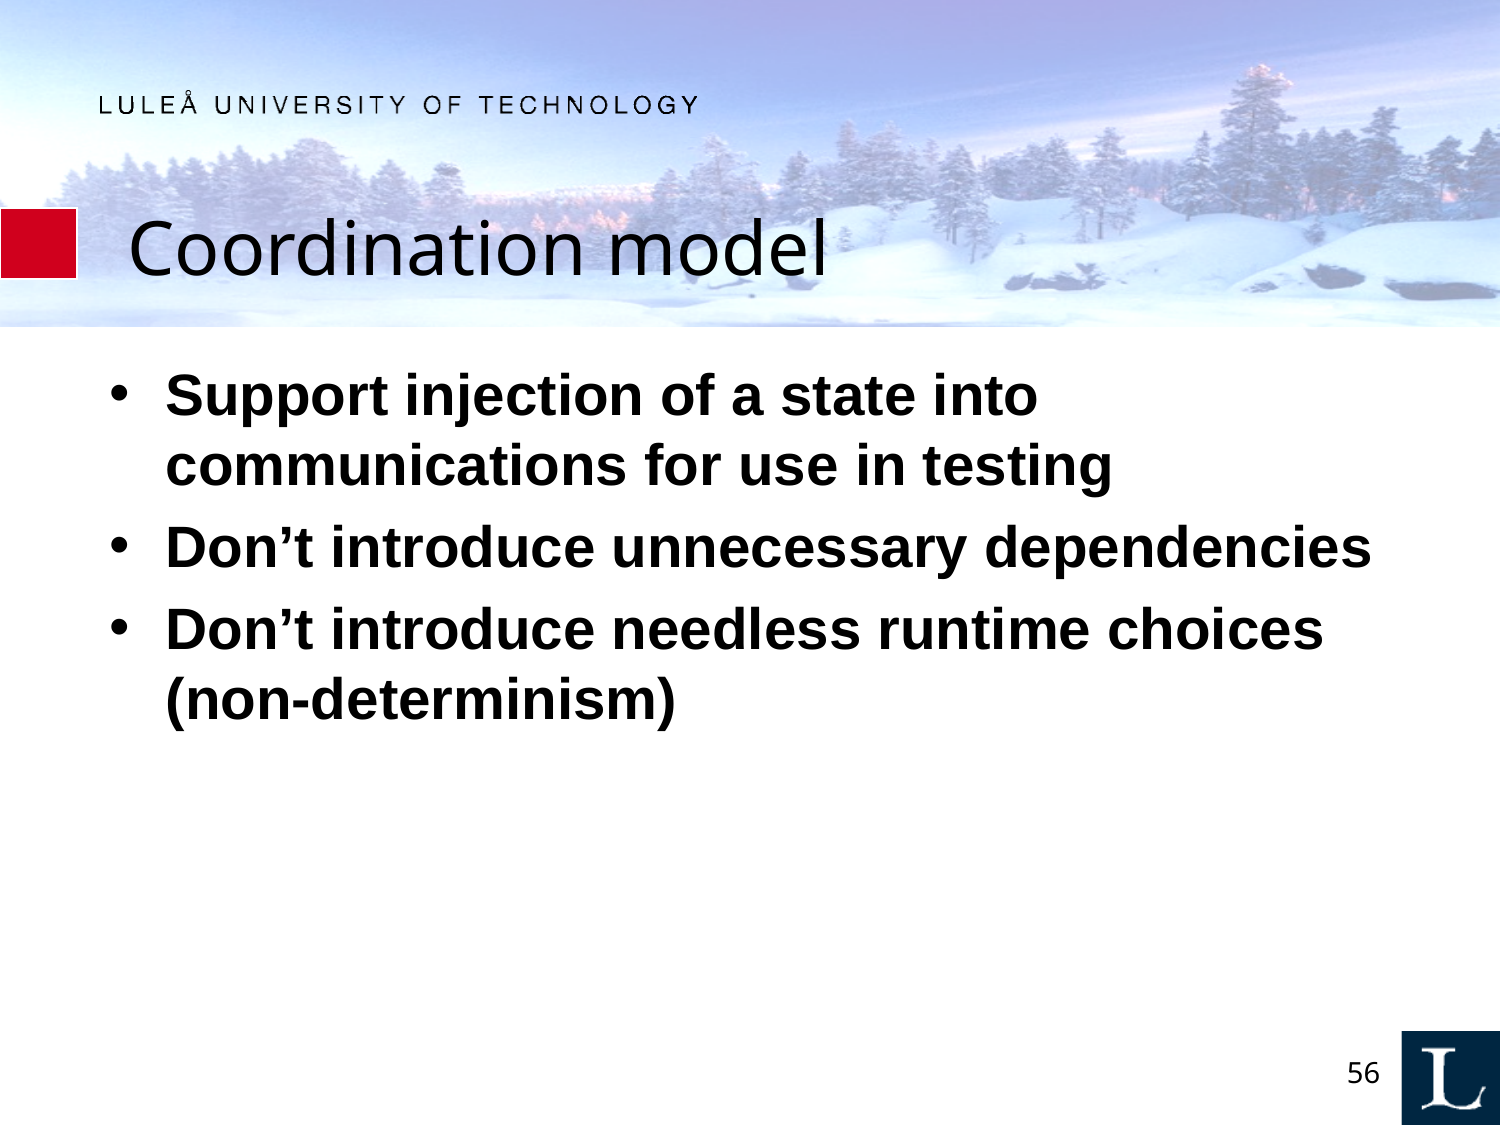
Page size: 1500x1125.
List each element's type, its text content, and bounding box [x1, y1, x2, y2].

picture [1399, 1031, 1500, 1125]
title Coordination model [111, 160, 1412, 330]
list Support injection of a state into communications for use in testing Don’t introduce unnecessary dependencies Don’t introduce needless runtime choices (non-determinism) [94, 350, 1412, 975]
slide_number 56 [1045, 1046, 1396, 1125]
picture [100, 90, 697, 114]
